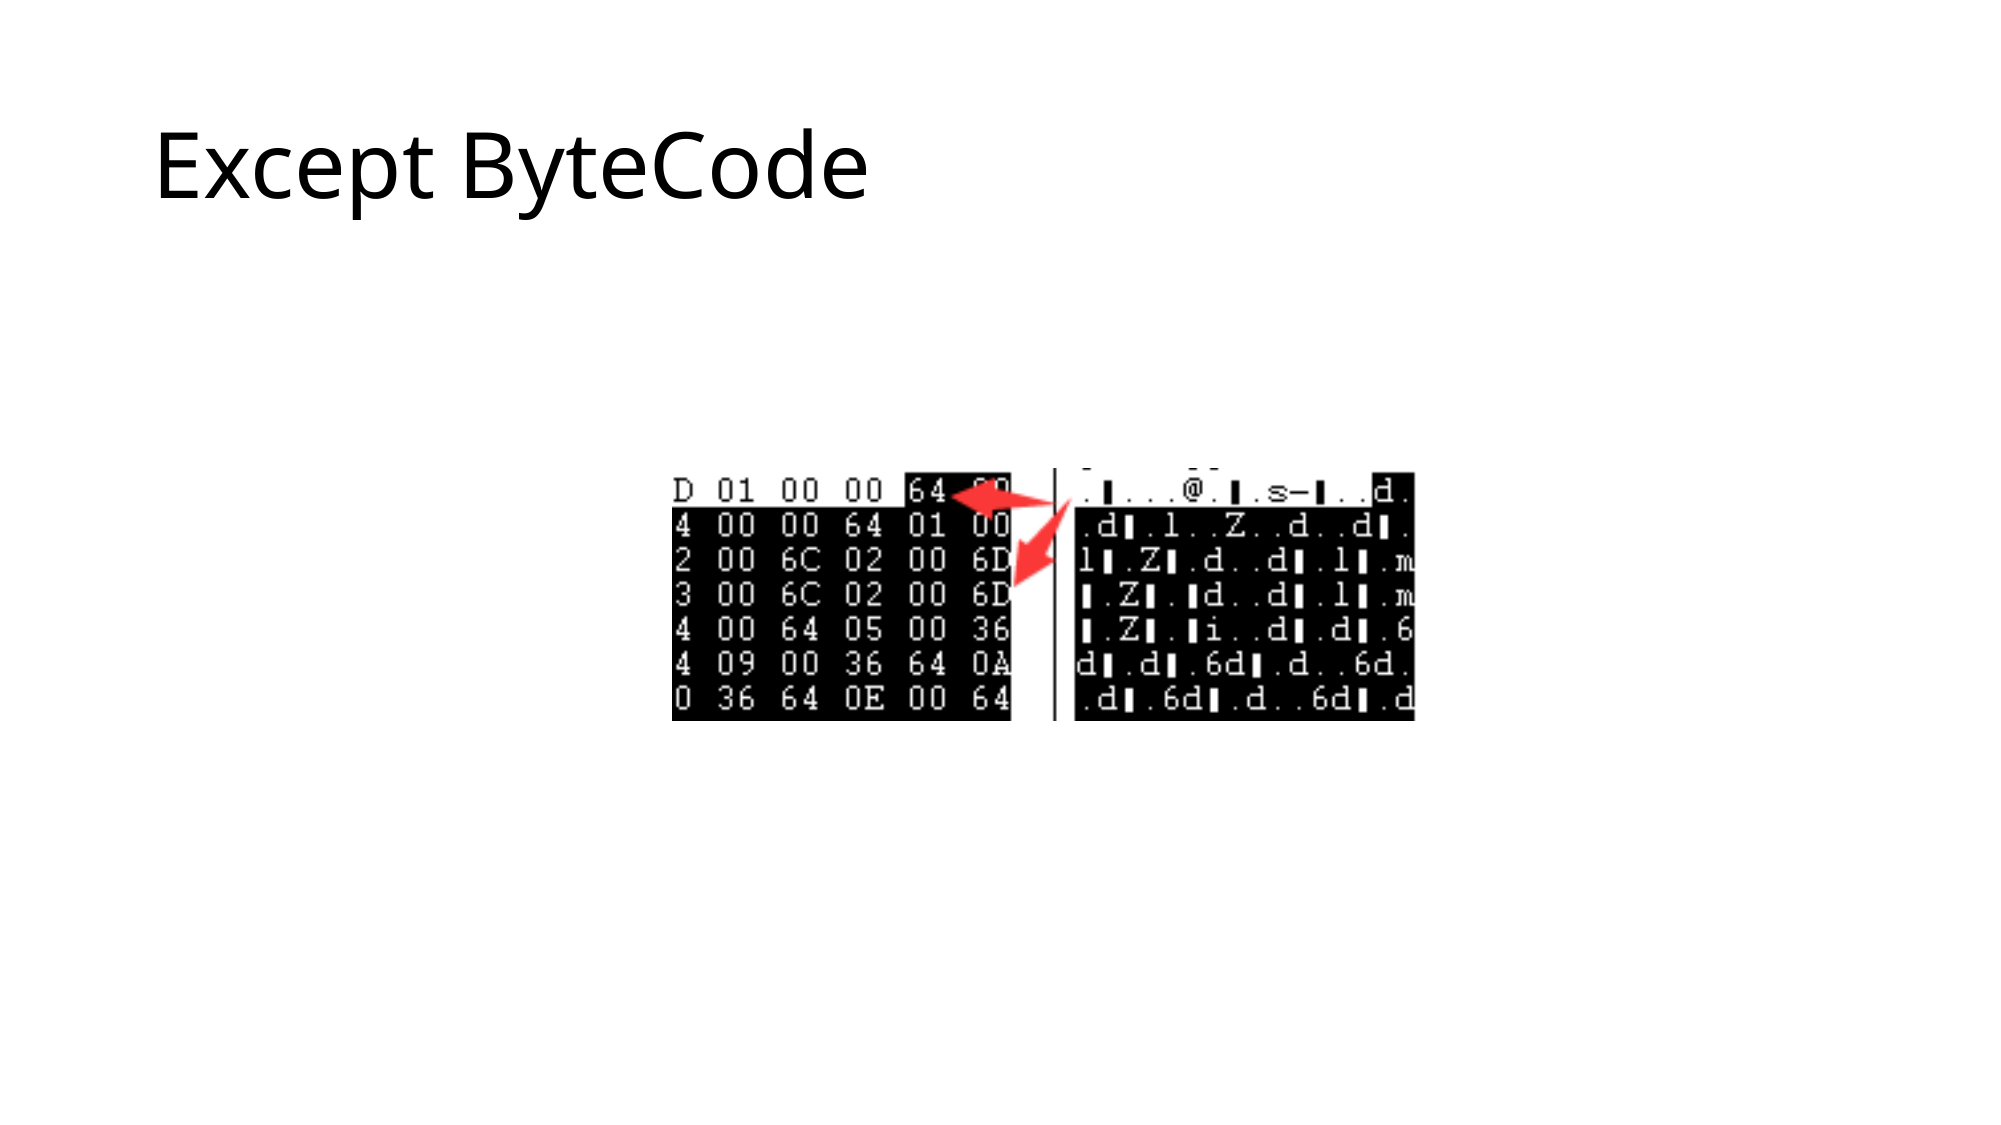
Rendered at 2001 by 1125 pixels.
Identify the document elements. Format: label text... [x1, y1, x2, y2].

title Except ByteCode [137, 59, 1863, 278]
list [672, 468, 1434, 721]
